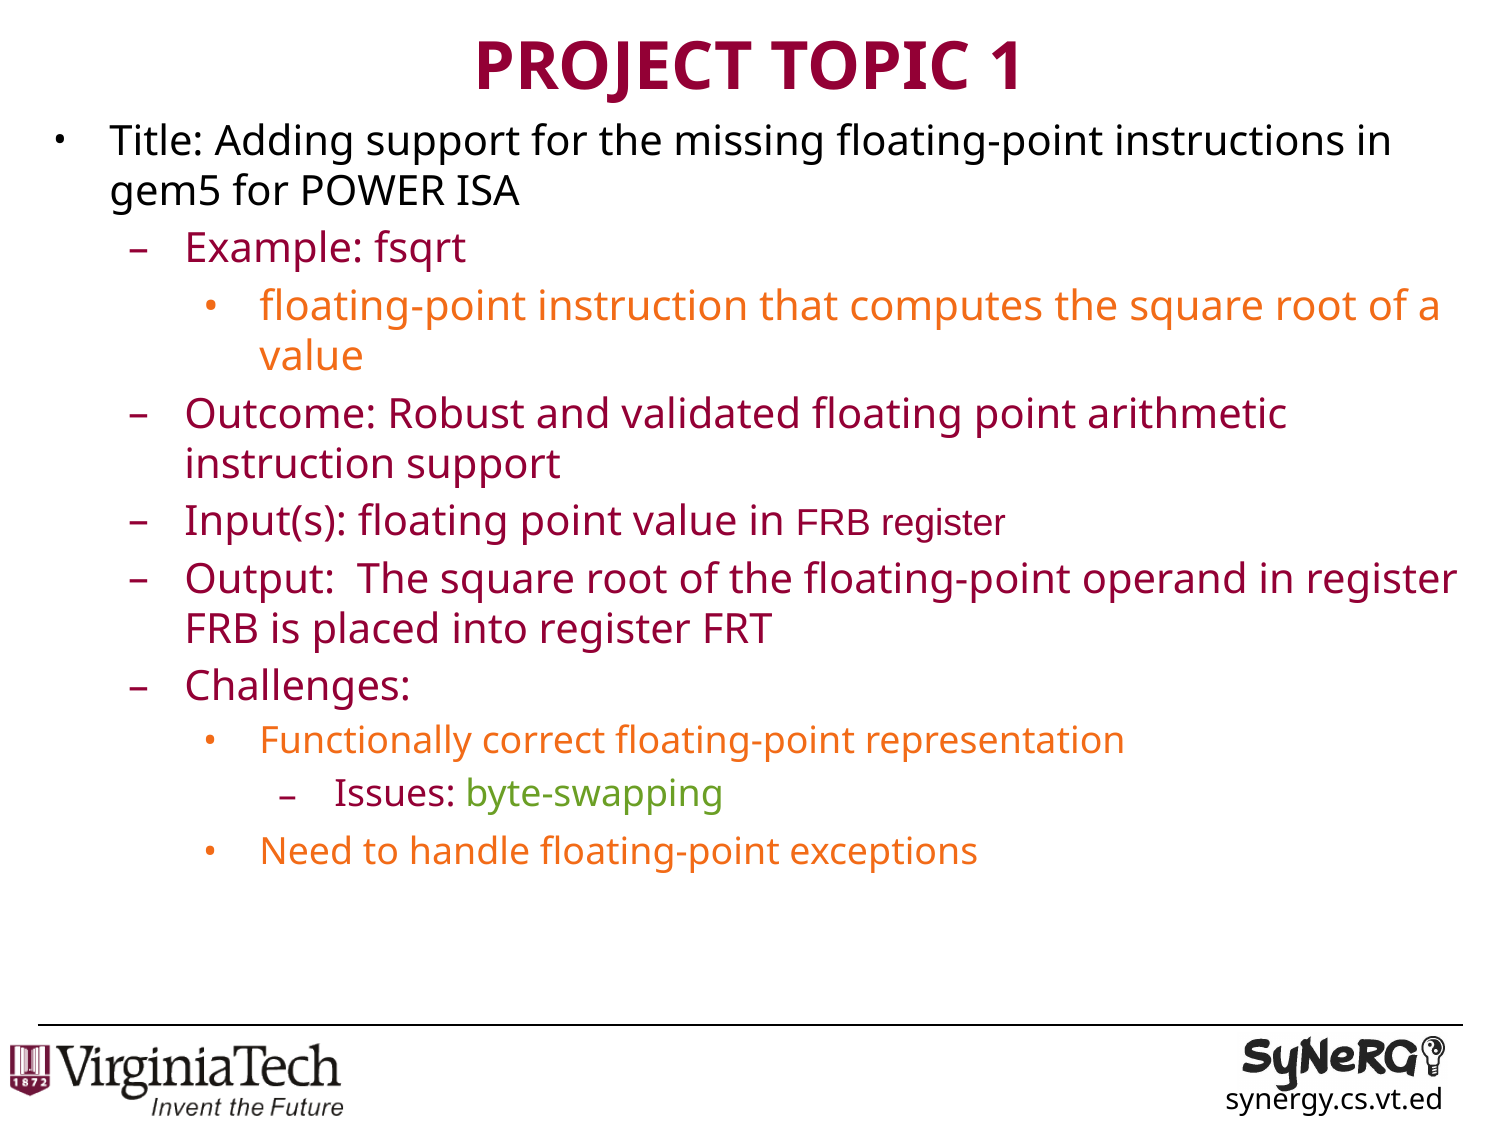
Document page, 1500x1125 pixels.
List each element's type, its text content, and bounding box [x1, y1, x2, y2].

list Title: Adding support for the missing floating-point instructions in gem5 for POWER ISA Example: fsqrt floating-point instruction that computes the square root of a value Outcome: Robust and validated floating point arithmetic instruction support Input(s): floating point value in FRB register Output: The square root of the floating-point operand in register FRB is placed into register FRT Challenges: Functionally correct floating-point representation Issues: byte-swapping Need to handle floating-point exceptions [19, 106, 1481, 1013]
title Project Topic 1 [112, 0, 1388, 106]
picture [0, 1033, 350, 1124]
picture [1237, 1032, 1448, 1095]
